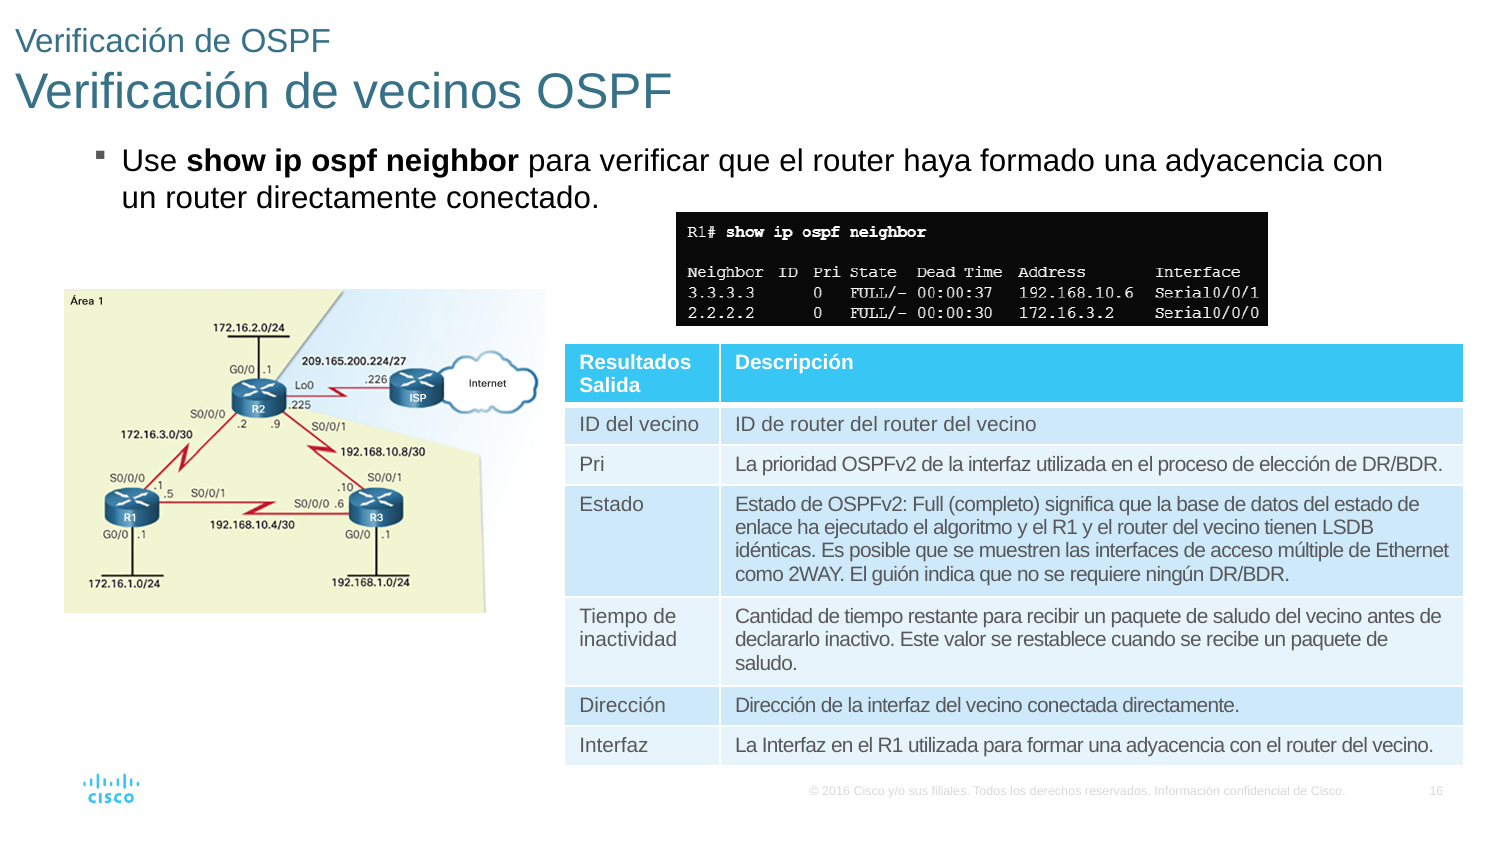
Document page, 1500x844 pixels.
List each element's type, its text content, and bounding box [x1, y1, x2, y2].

table_cell ID del vecino [565, 408, 719, 444]
table_cell Pri [565, 446, 719, 484]
table_cell Tiempo de inactividad [565, 598, 719, 685]
table_header Descripción [721, 344, 1463, 402]
table_cell Dirección de la interfaz del vecino conectada directamente. [721, 687, 1463, 725]
table_cell Estado de OSPFv2: Full (completo) significa que la base de datos del estado de enlace ha ejecutado el algoritmo y el R1 y el router del vecino tienen LSDB idénticas. Es posible que se muestren las interfaces de acceso múltiple de Ethernet como 2WAY. El guión indica que no se requiere ningún DR/BDR. [721, 486, 1463, 596]
table_cell La prioridad OSPFv2 de la interfaz utilizada en el proceso de elección de DR/BDR. [721, 446, 1463, 484]
table_cell Estado [565, 486, 719, 596]
picture [63, 289, 545, 613]
table_cell Cantidad de tiempo restante para recibir un paquete de saludo del vecino antes de declararlo inactivo. Este valor se restablece cuando se recibe un paquete de saludo. [721, 598, 1463, 685]
table_cell La Interfaz en el R1 utilizada para formar una adyacencia con el router del vecino. [721, 727, 1463, 765]
list Use show ip ospf neighbor para verificar que el router haya formado una adyacencia con un router directamente conectado. [78, 132, 1429, 819]
picture [676, 212, 1268, 327]
title Verificación de OSPF Verificación de vecinos OSPF [0, 6, 1500, 131]
table_header Resultados Salida [565, 344, 719, 402]
table_cell Dirección [565, 687, 719, 725]
table_cell Interfaz [565, 727, 719, 765]
table_cell ID de router del router del vecino [721, 408, 1463, 444]
